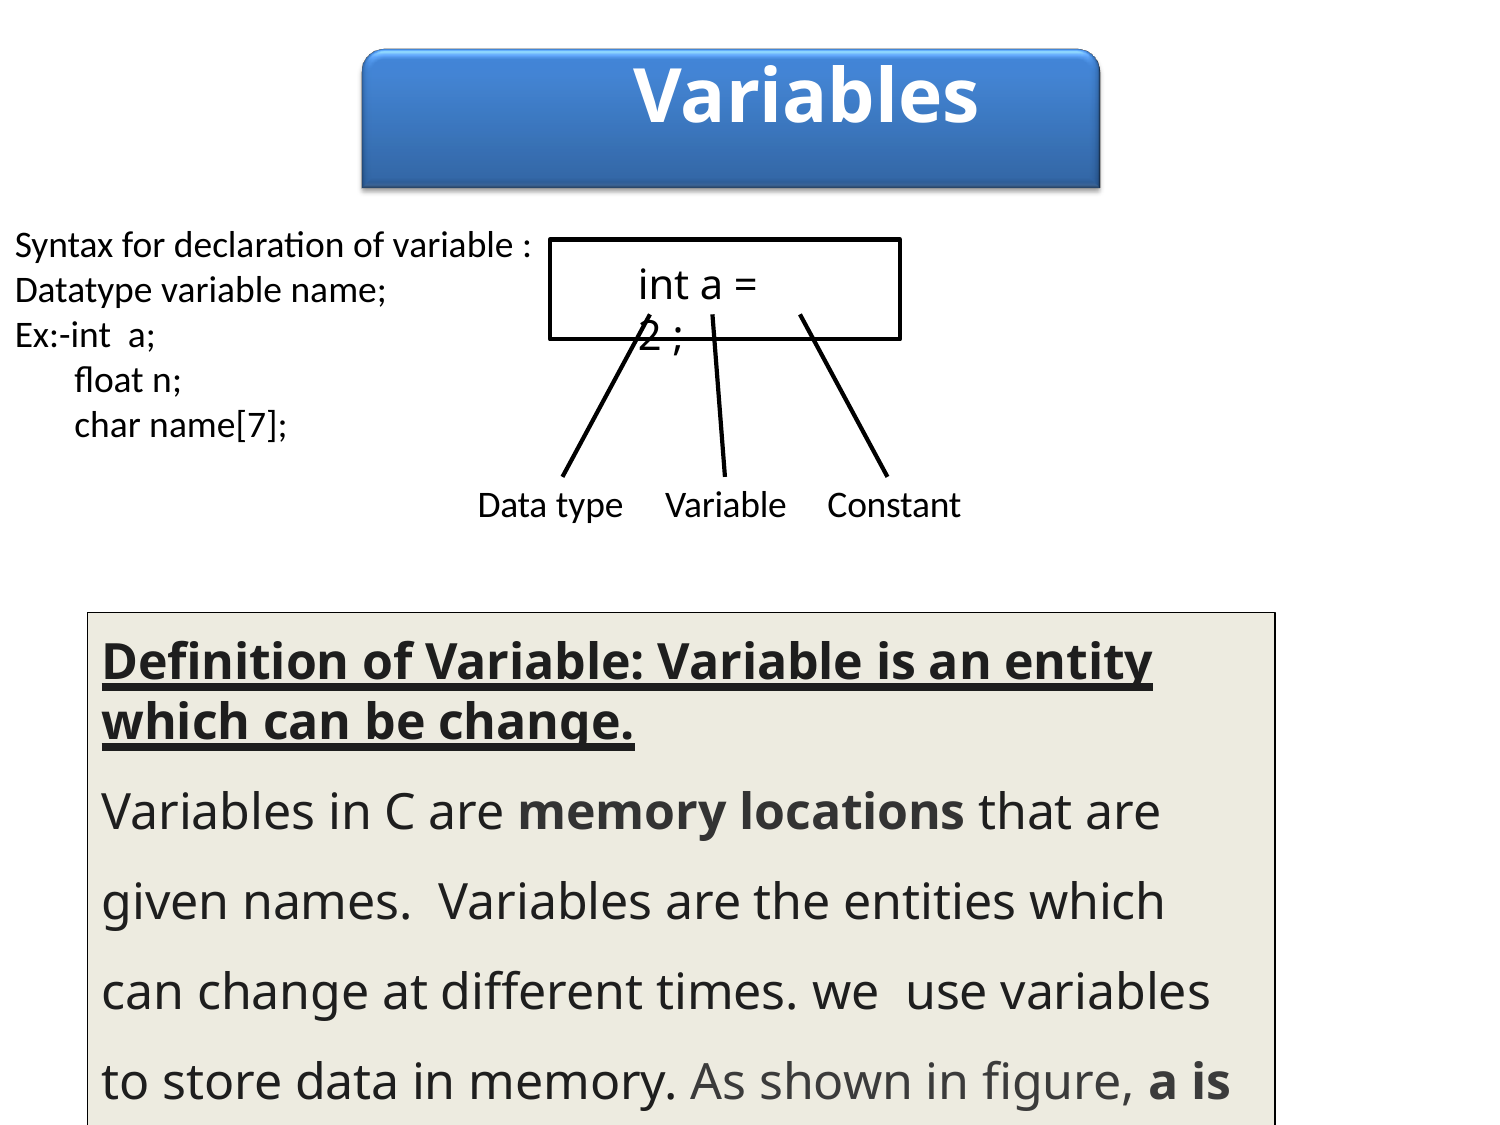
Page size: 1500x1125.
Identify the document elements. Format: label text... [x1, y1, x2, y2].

text_box Syntax for declaration of variable : Datatype variable name; Ex:-int a; float n; char name[7]; [0, 212, 575, 453]
text_box Definition of Variable: Variable is an entity which can be change. Variables in C are memory locations that are given names. Variables are the entities which can change at different times. we use variables to store data in memory. As shown in figure, a is variable. [87, 612, 1275, 1125]
title Variables [385, 47, 1115, 236]
table_header Data type [463, 489, 650, 550]
table_header Variable [650, 489, 812, 550]
text_box [353, 44, 1108, 200]
table_header Constant [812, 489, 987, 550]
text_box [575, 239, 901, 340]
text_box int a = 2 ; [635, 258, 815, 359]
